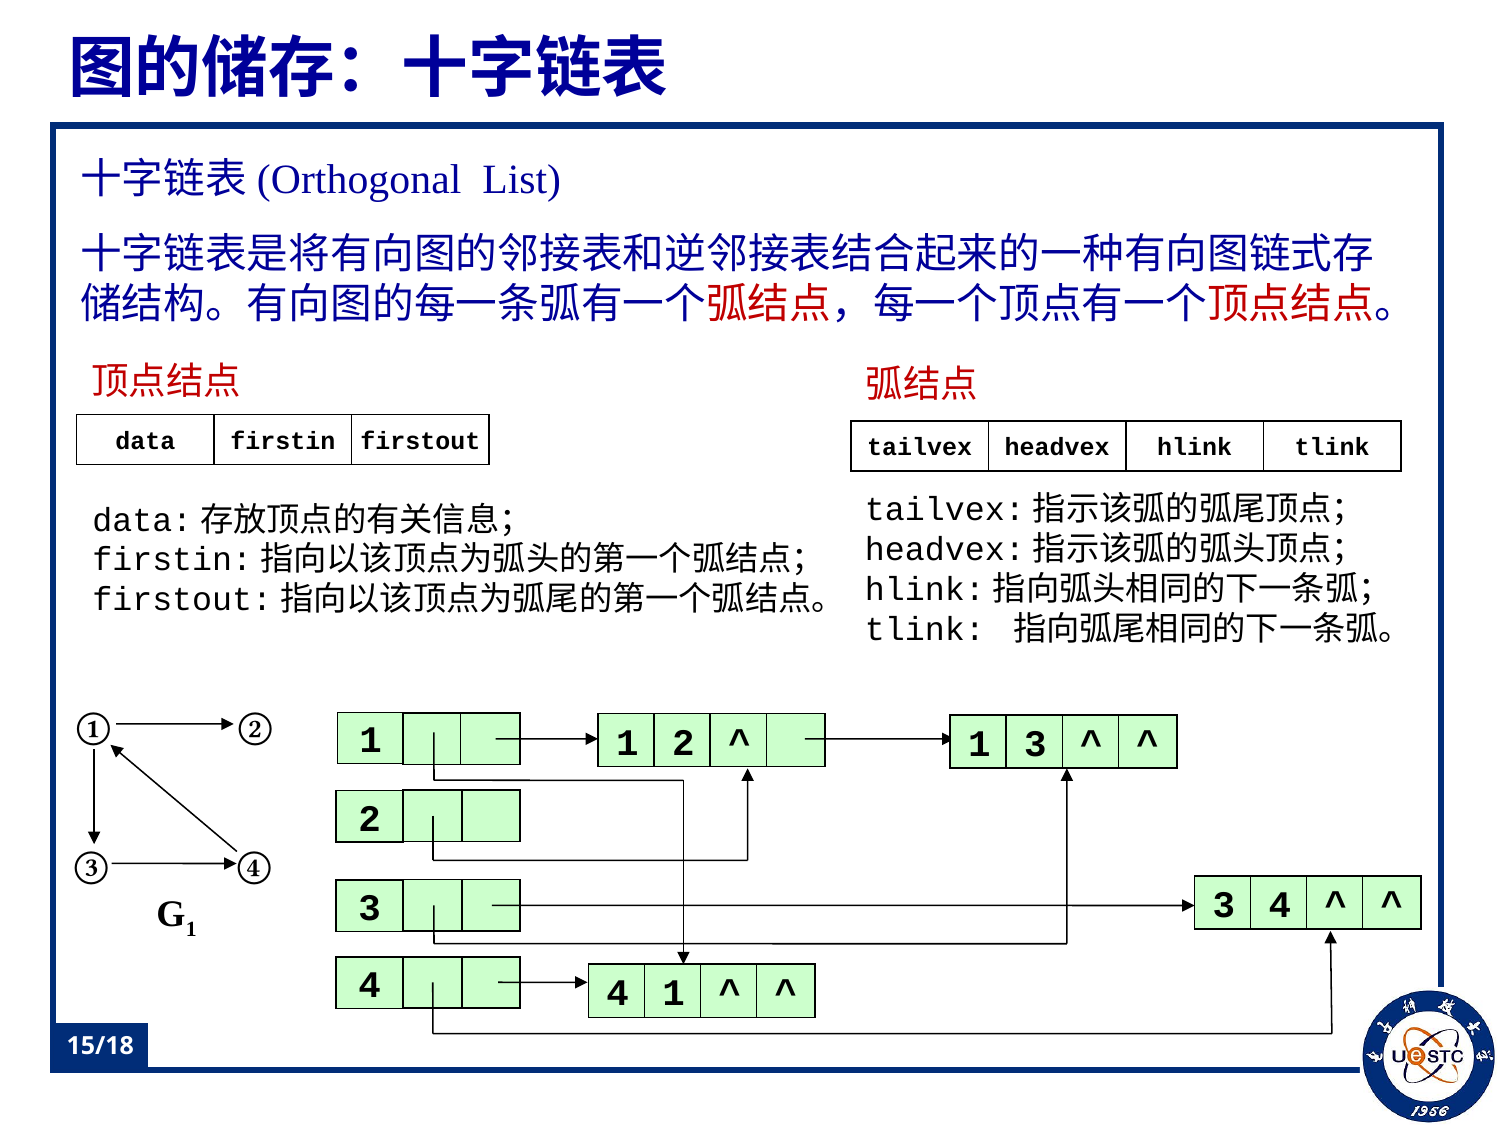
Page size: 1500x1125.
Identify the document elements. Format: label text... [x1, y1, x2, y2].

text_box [335, 711, 1422, 1034]
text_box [850, 352, 1427, 658]
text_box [73, 700, 277, 935]
picture [1359, 987, 1498, 1125]
slide_number 15/18 [53, 1023, 148, 1070]
title 图的储存：十字链表 [52, 18, 1442, 112]
list 十字链表(Orthogonal List) 十字链表是将有向图的邻接表和逆邻接表结合起来的一种有向图链式存储结构。有向图的每一条弧有一个弧结点，每一个顶点有一个顶点结点。 [64, 136, 1424, 1059]
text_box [76, 349, 862, 627]
